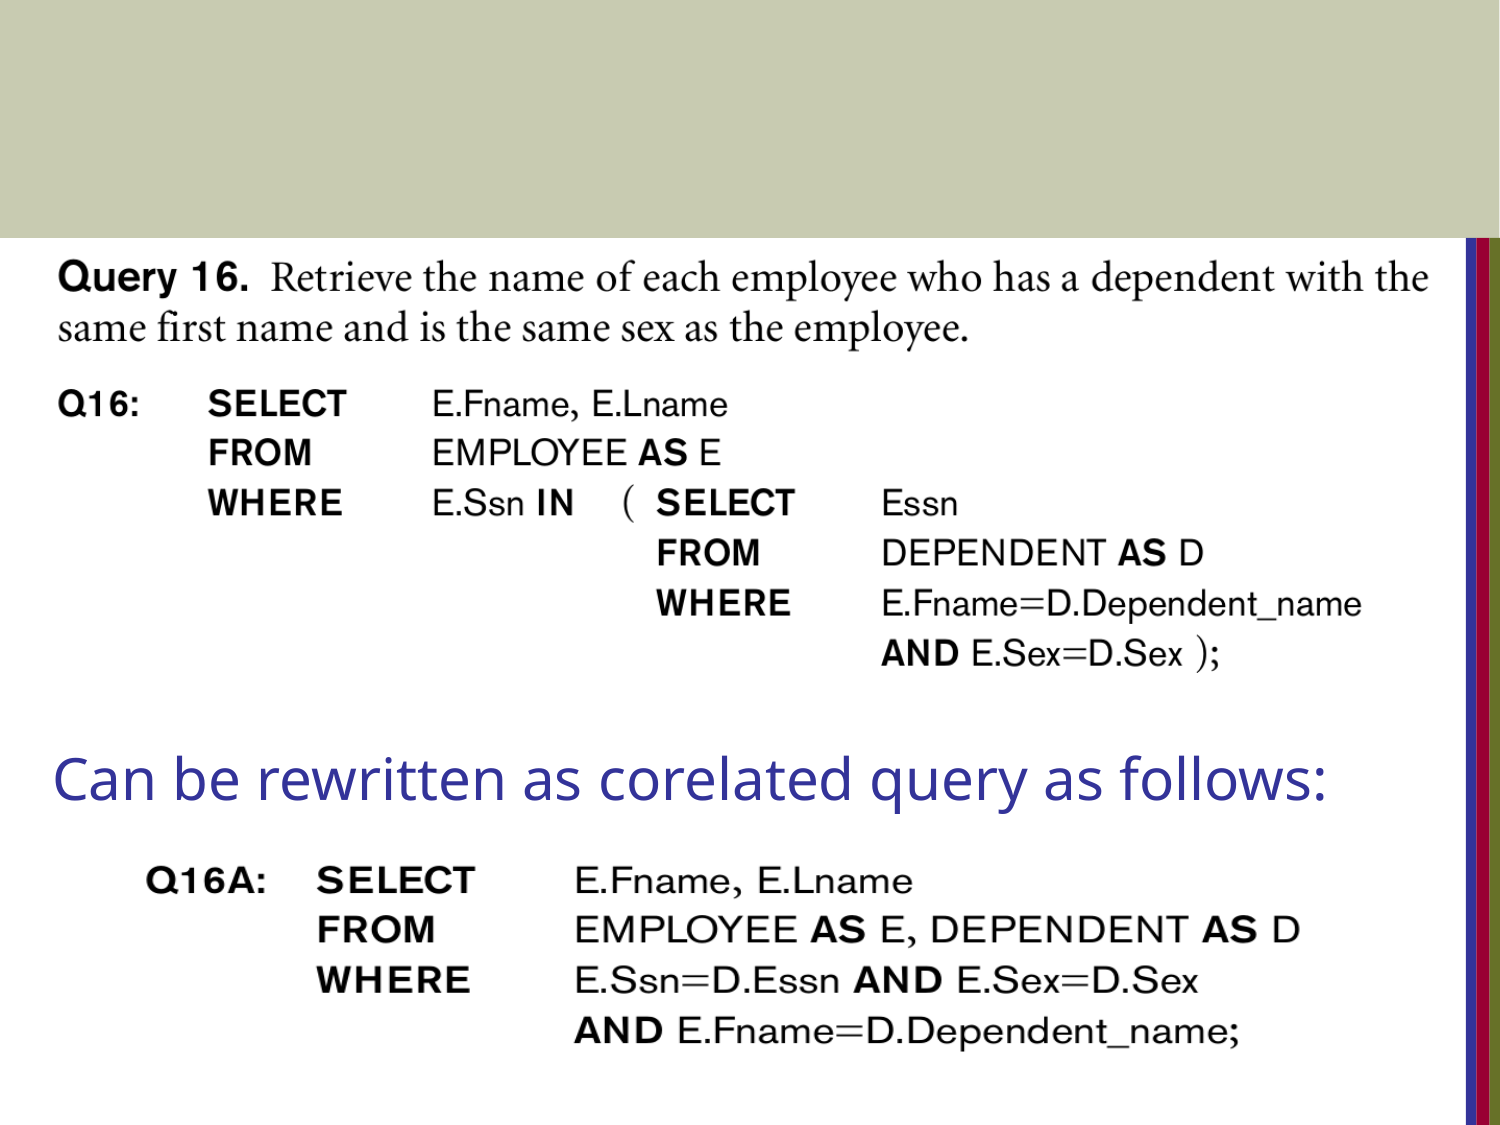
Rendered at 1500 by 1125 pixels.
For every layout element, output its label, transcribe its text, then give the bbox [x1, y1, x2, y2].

list Can be rewritten as corelated query as follows: [52, 681, 1387, 889]
picture [138, 849, 1363, 1061]
picture [50, 246, 1443, 673]
